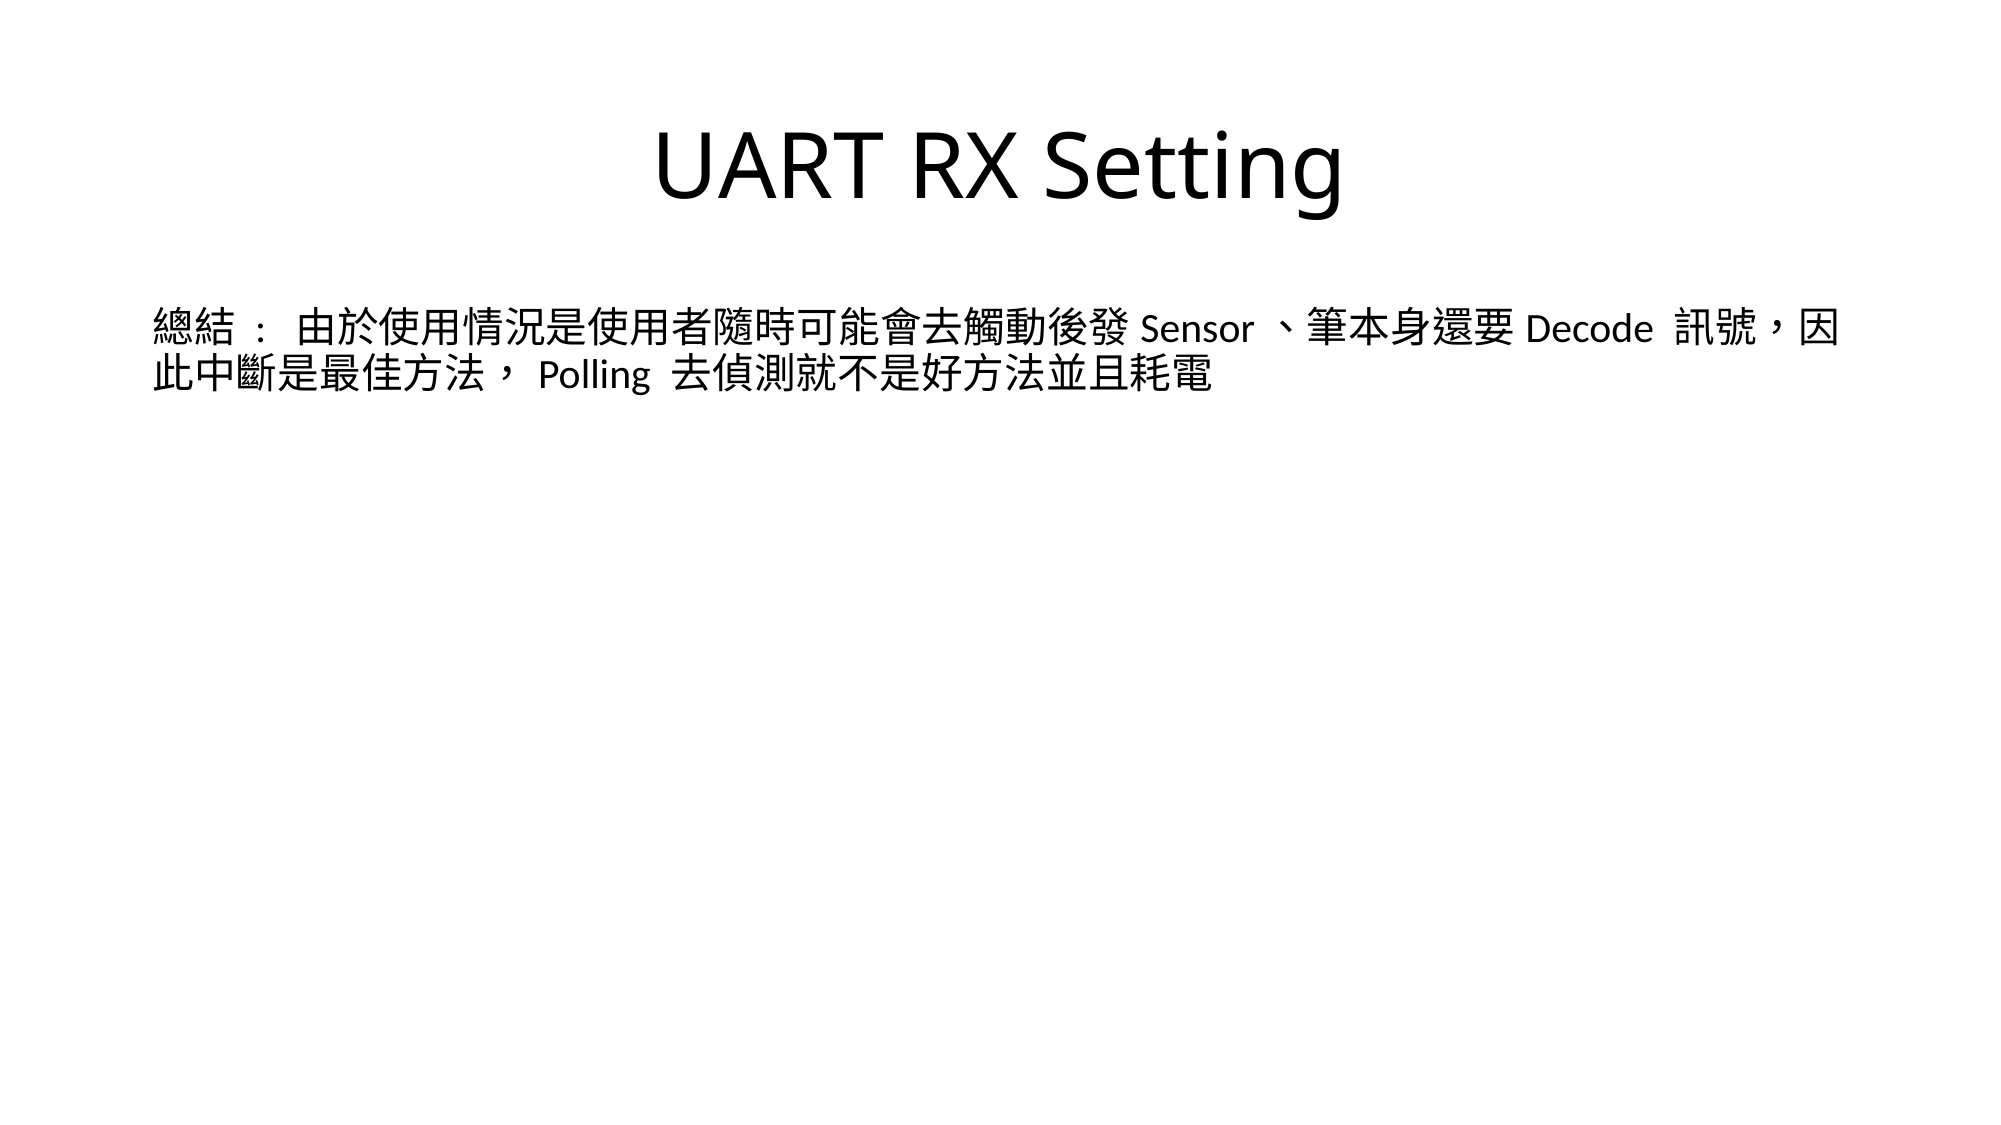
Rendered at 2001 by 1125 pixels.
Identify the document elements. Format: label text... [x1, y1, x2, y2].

title UART RX Setting [137, 59, 1863, 278]
list 總結 : 由於使用情況是使用者隨時可能會去觸動後發Sensor、筆本身還要Decode 訊號，因此中斷是最佳方法，Polling 去偵測就不是好方法並且耗電 [137, 299, 1863, 1014]
